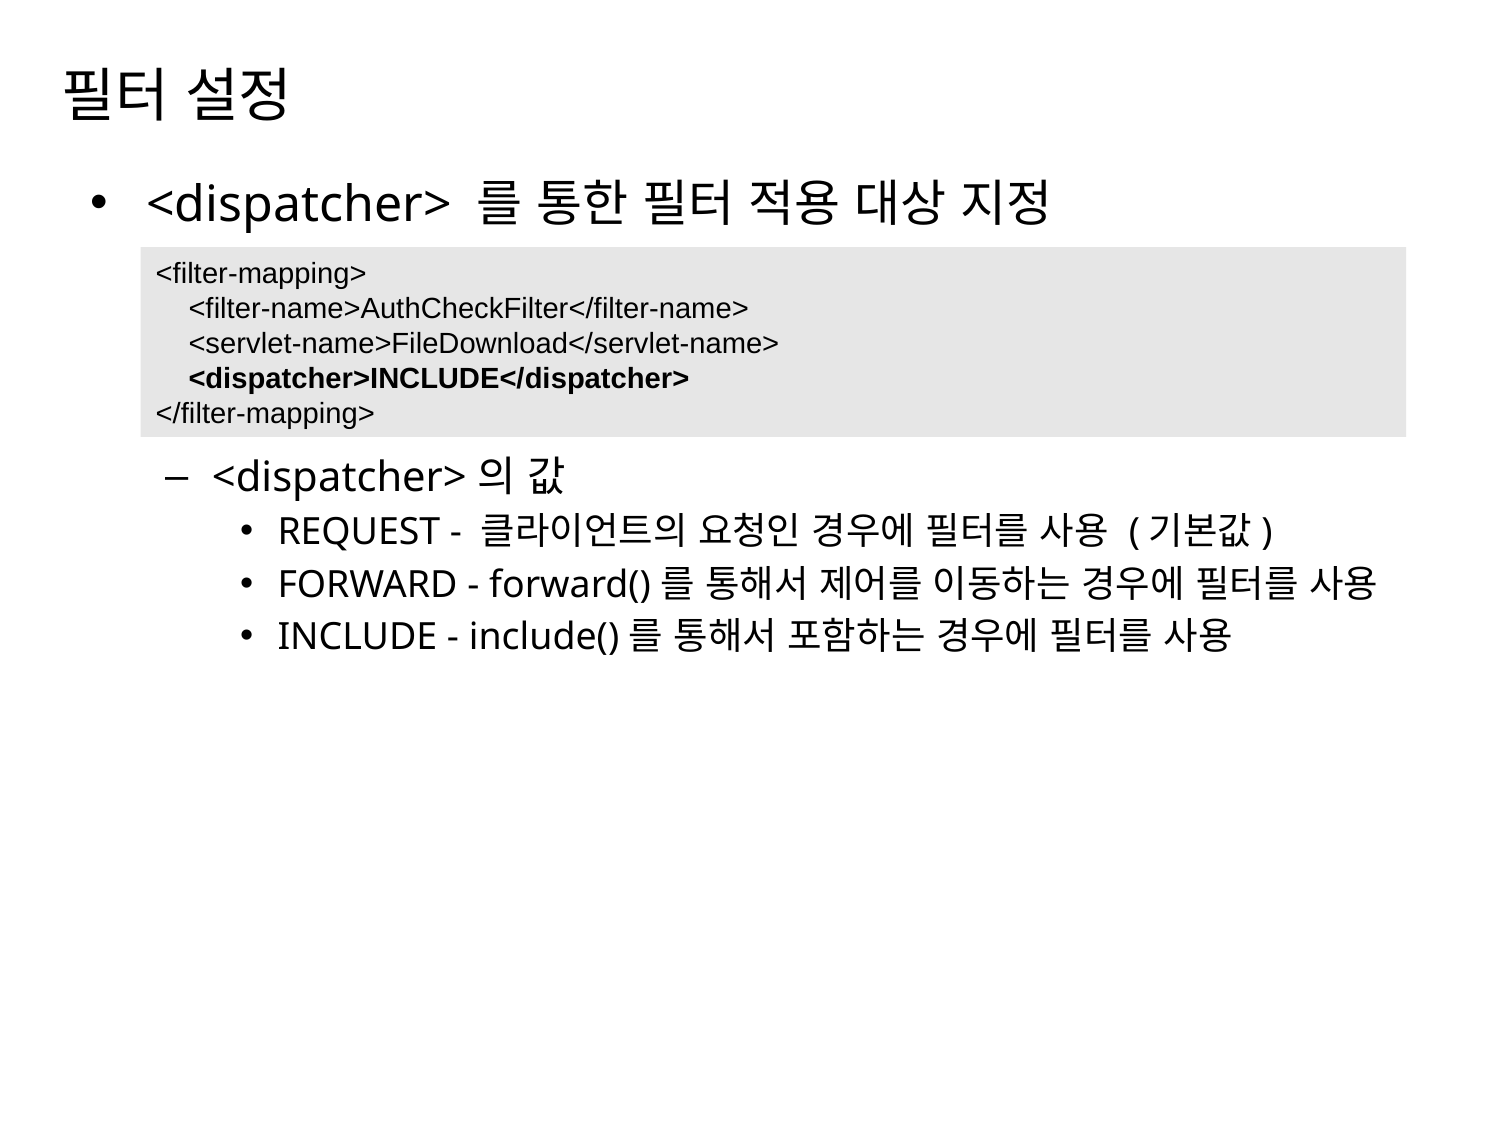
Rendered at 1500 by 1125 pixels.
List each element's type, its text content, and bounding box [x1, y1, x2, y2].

text_box <filter-mapping> <filter-name>AuthCheckFilter</filter-name> <servlet-name>FileDownload</servlet-name> <dispatcher>INCLUDE</dispatcher> </filter-mapping> [140, 247, 1407, 437]
list <dispatcher> 를 통한 필터 적용 대상 지정 <dispatcher>의 값 REQUEST - 클라이언트의 요청인 경우에 필터를 사용 (기본값) FORWARD - forward()를 통해서 제어를 이동하는 경우에 필터를 사용 INCLUDE - include()를 통해서 포함하는 경우에 필터를 사용 [75, 164, 1425, 1005]
title 필터 설정 [46, 45, 1465, 141]
